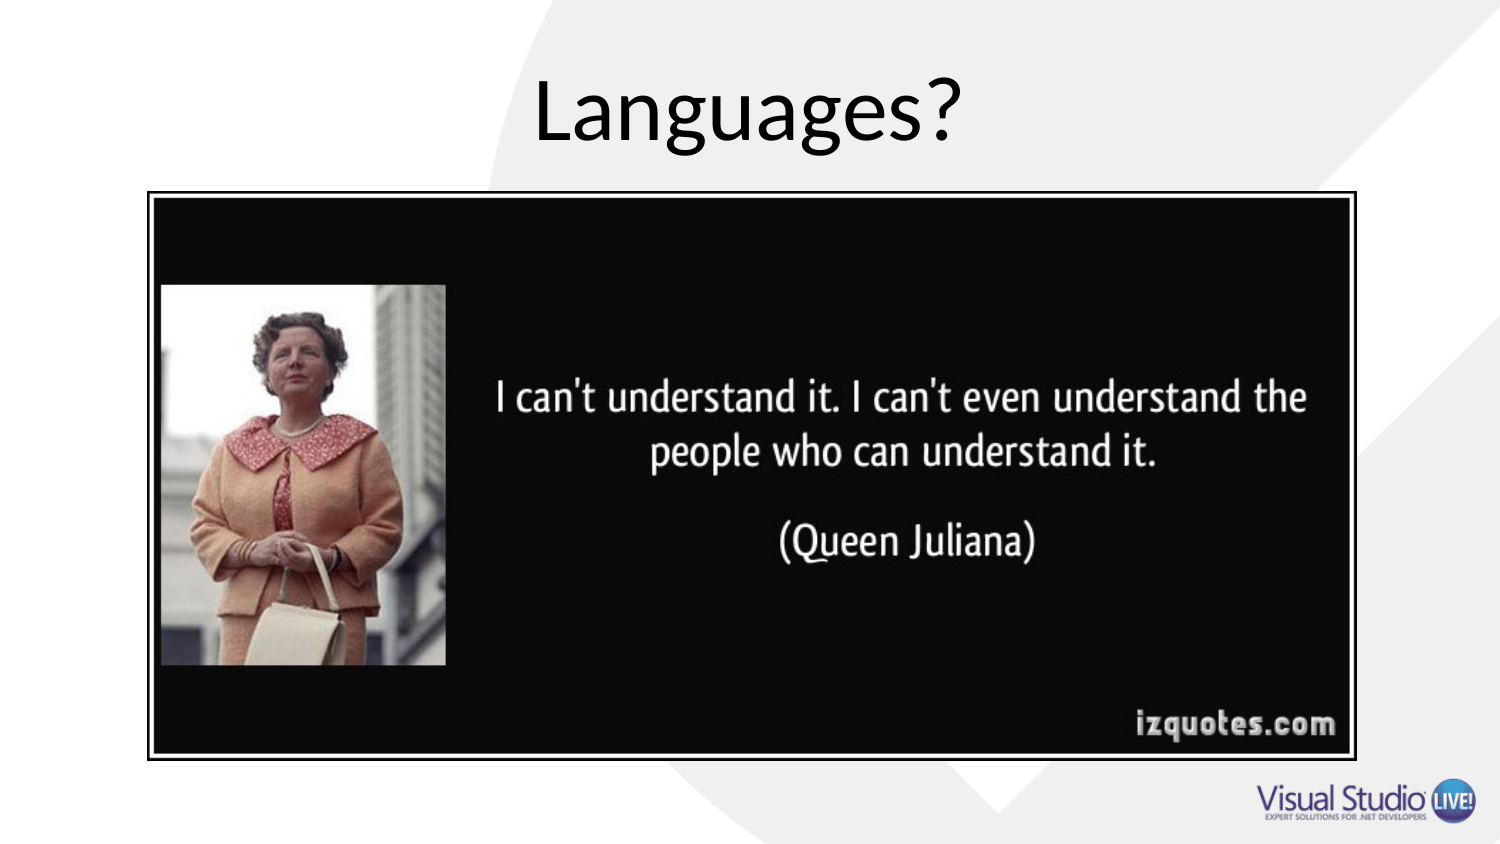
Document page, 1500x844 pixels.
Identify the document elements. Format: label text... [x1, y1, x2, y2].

title Languages? [75, 33, 1425, 175]
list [147, 191, 1357, 761]
picture [0, 0, 1500, 844]
